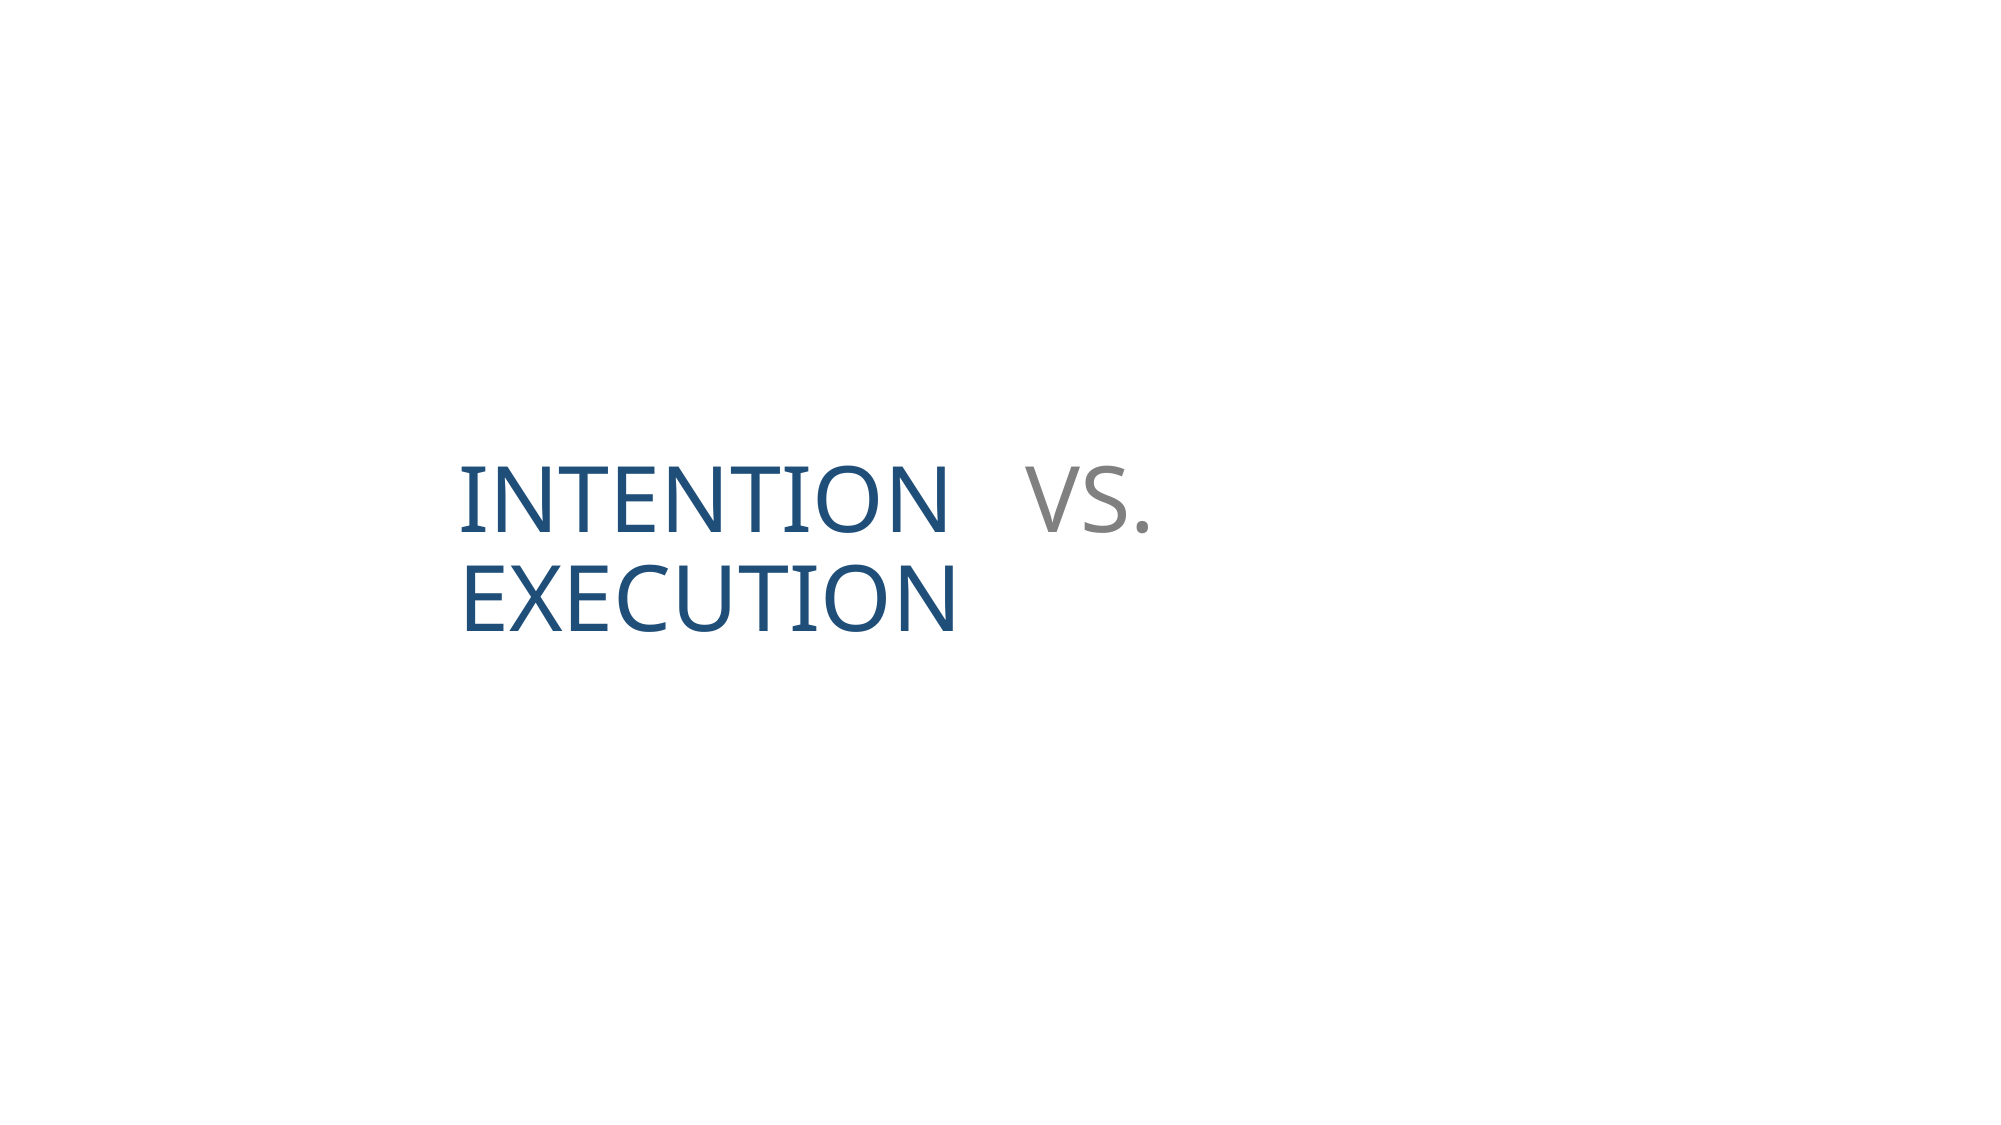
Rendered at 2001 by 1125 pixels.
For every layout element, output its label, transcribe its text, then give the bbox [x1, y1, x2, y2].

text_box Intention vs. execution [443, 446, 1625, 664]
